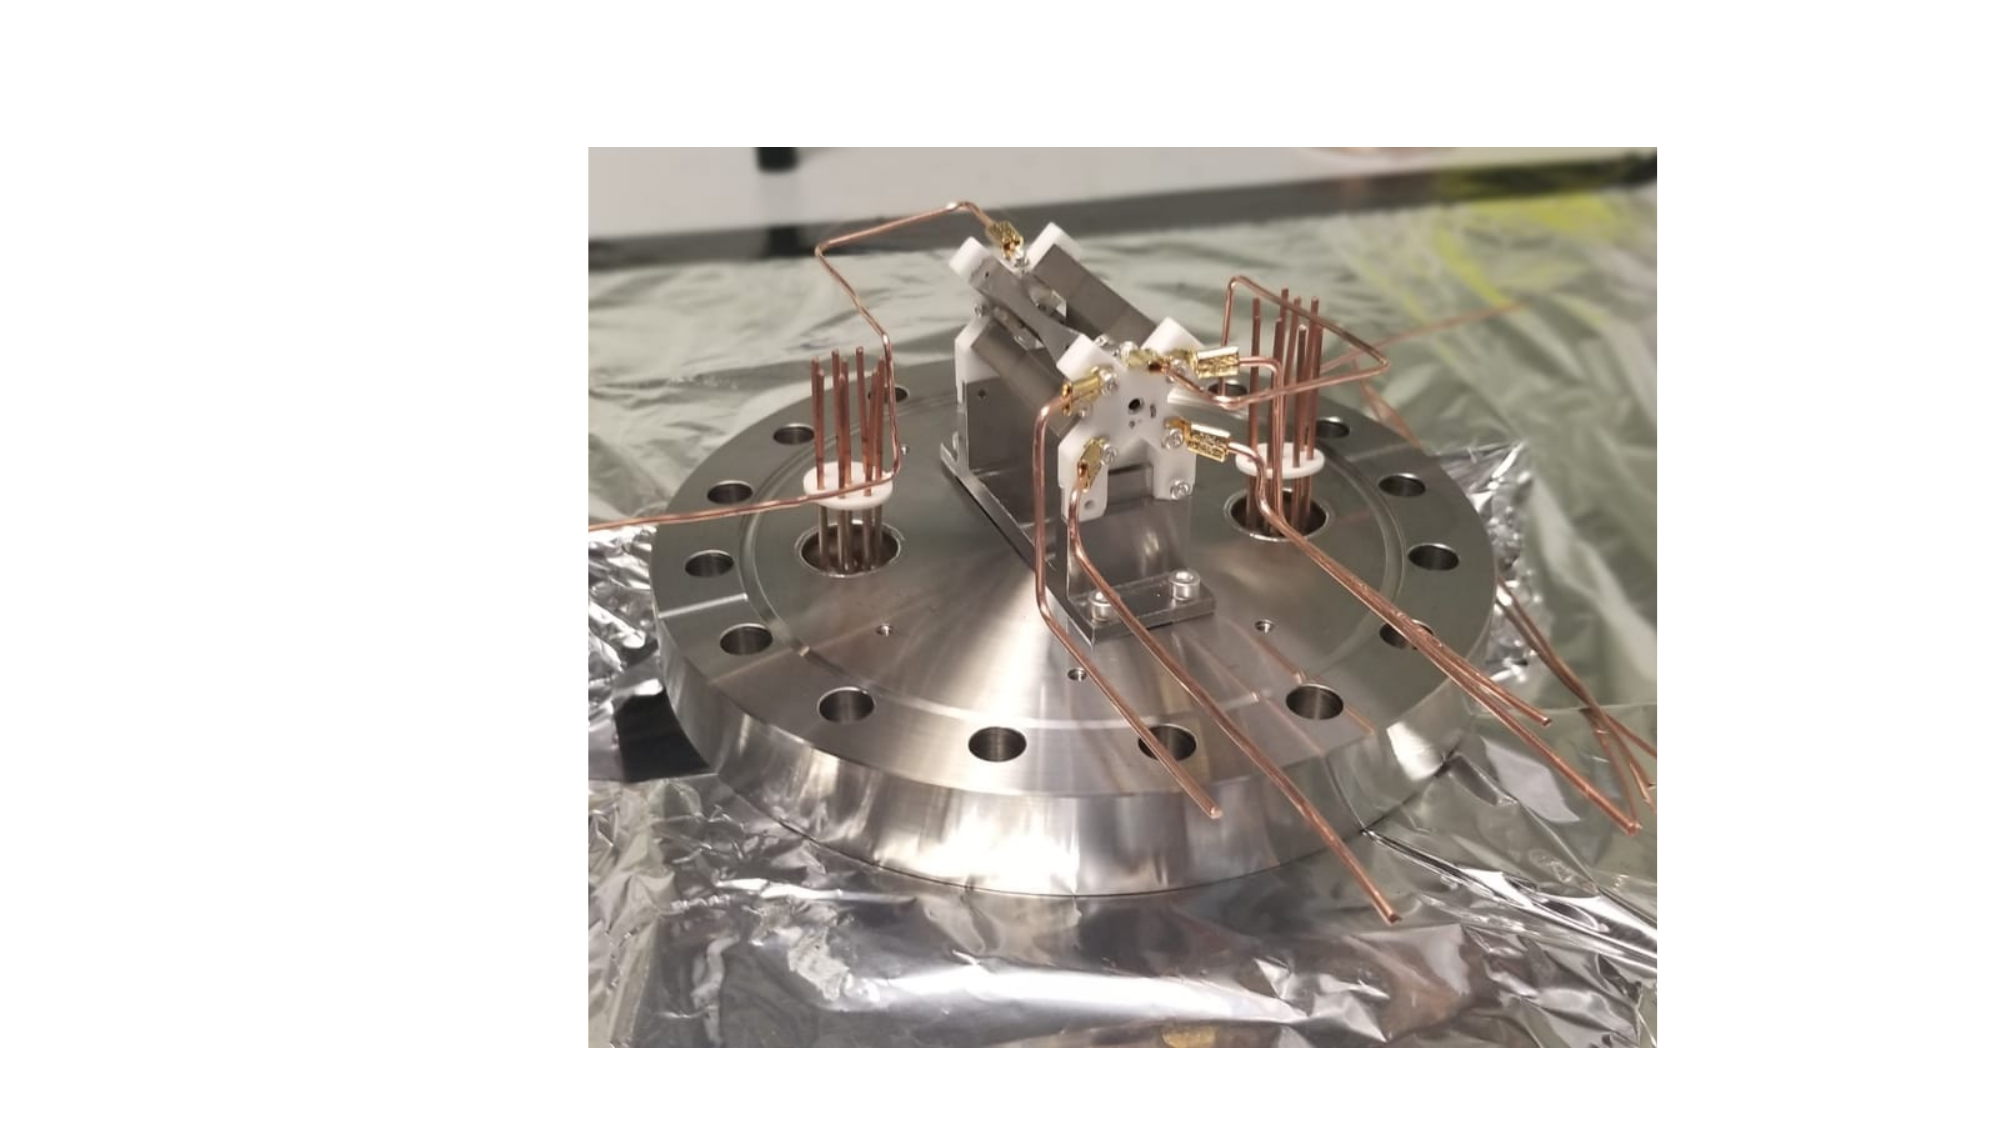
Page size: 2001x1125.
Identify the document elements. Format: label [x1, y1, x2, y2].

picture [588, 147, 1658, 1049]
